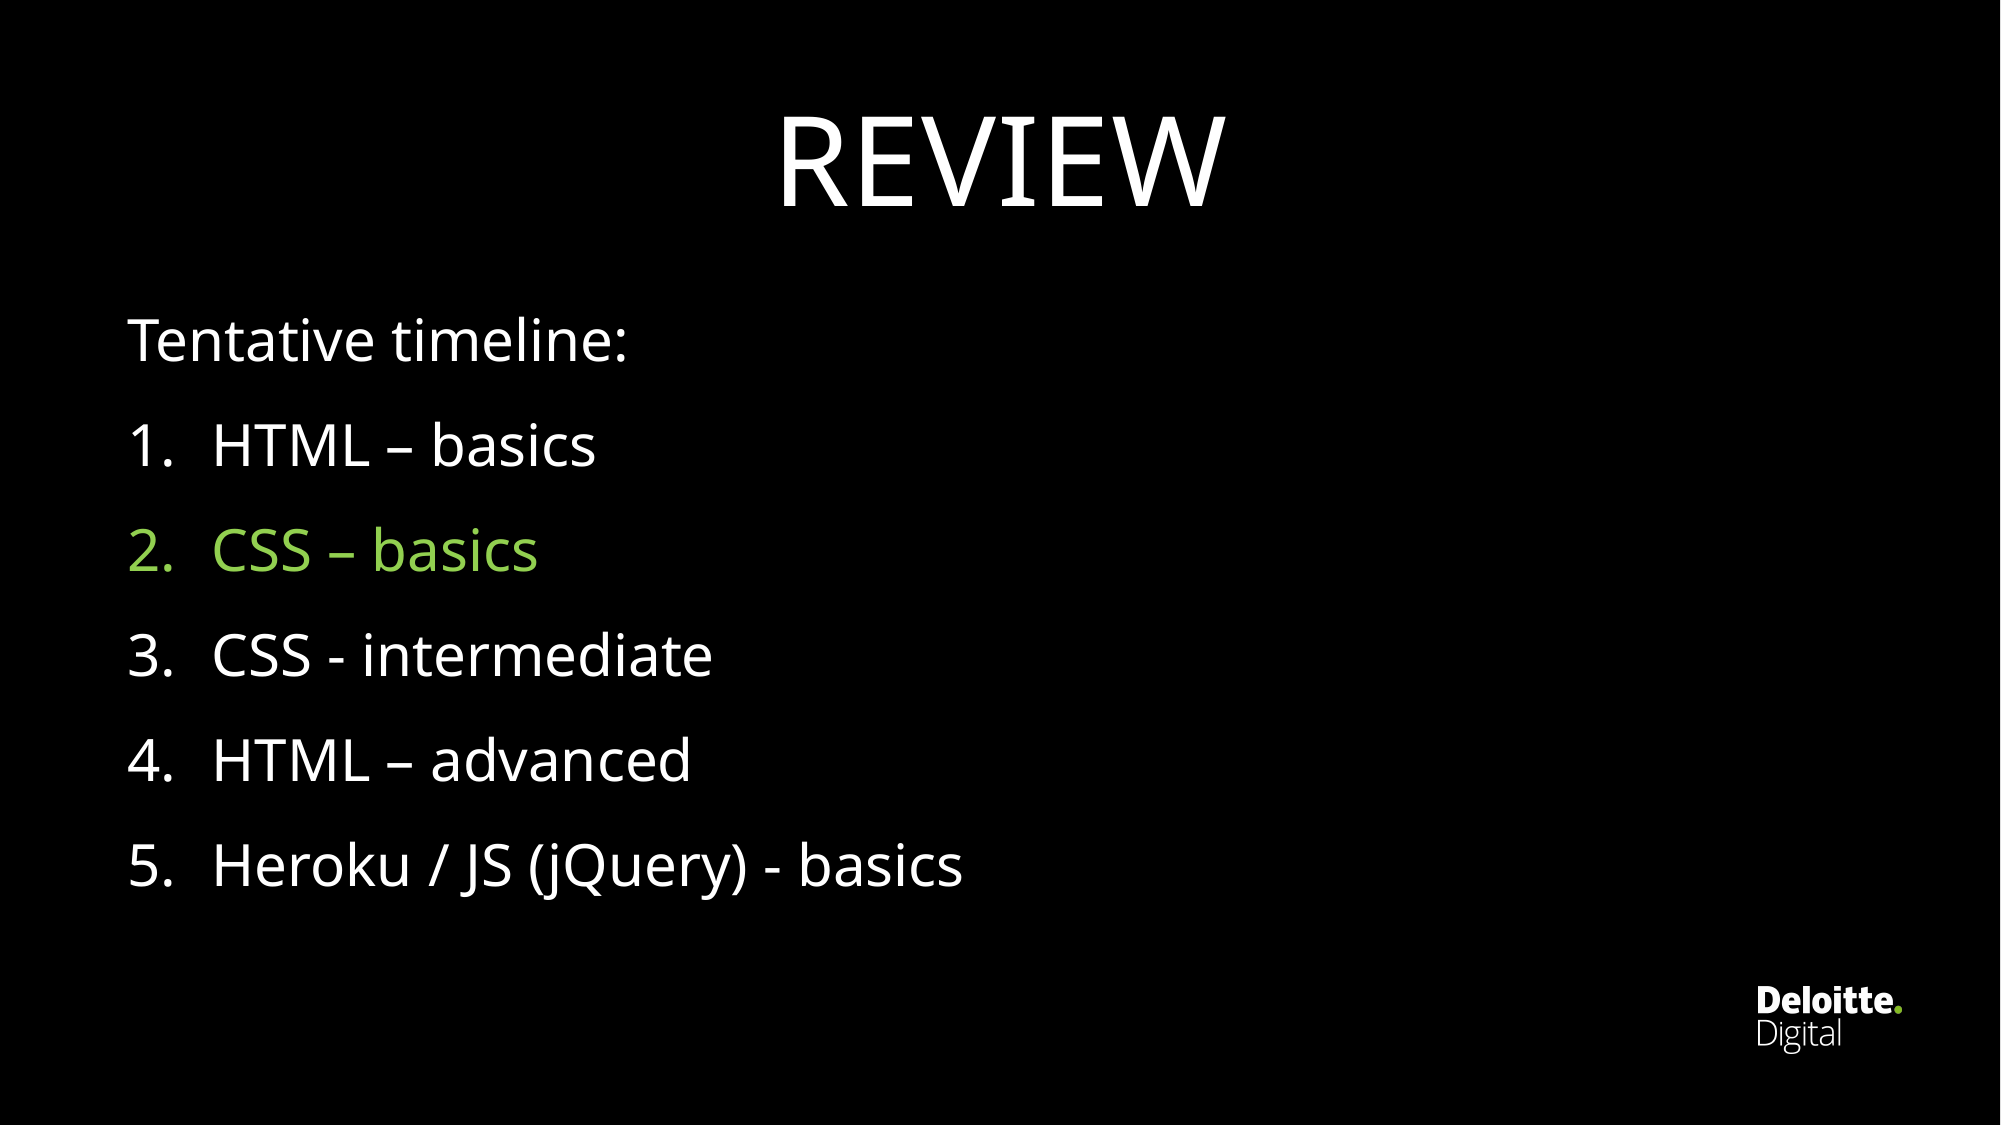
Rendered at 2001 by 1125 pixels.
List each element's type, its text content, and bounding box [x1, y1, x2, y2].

title Review [0, 91, 2000, 238]
picture [1758, 986, 1902, 1054]
text_box Tentative timeline: HTML – basics CSS – basics CSS - intermediate HTML – advanced Heroku / JS (jQuery) - basics [112, 260, 1861, 906]
